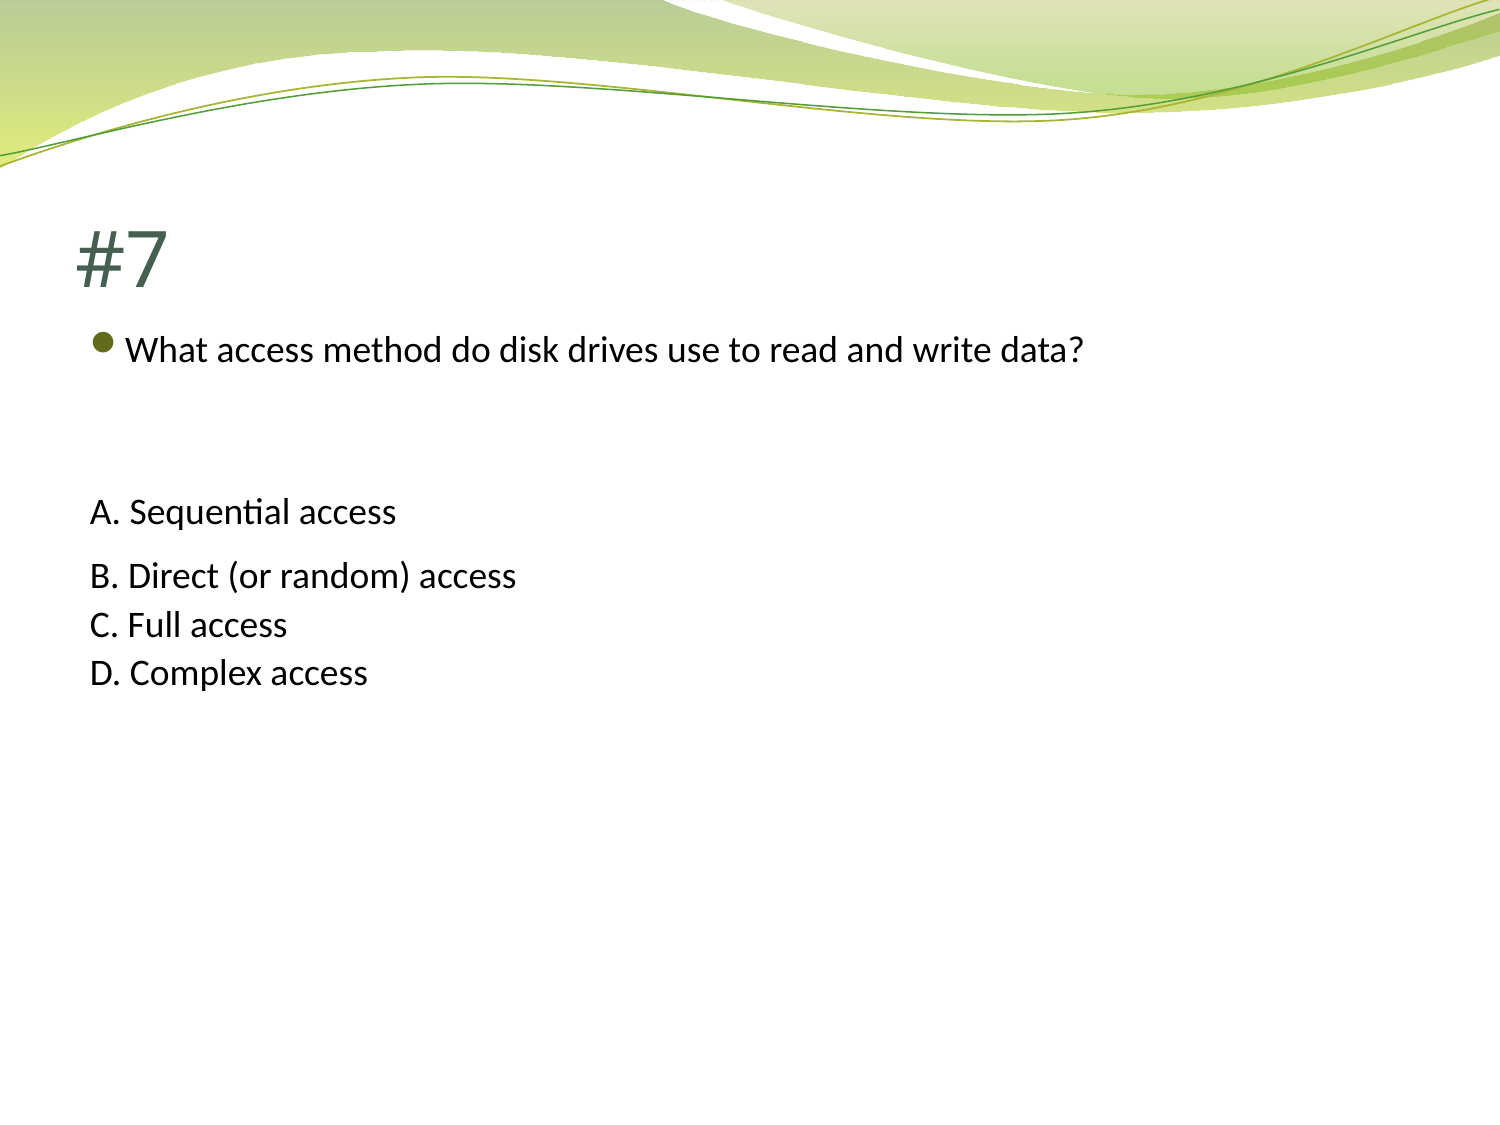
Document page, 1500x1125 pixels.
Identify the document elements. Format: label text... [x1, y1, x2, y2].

list What access method do disk drives use to read and write data? A. Sequential access B. Direct (or random) access C. Full access D. Complex access [75, 317, 1425, 1038]
title #7 [75, 115, 1425, 303]
